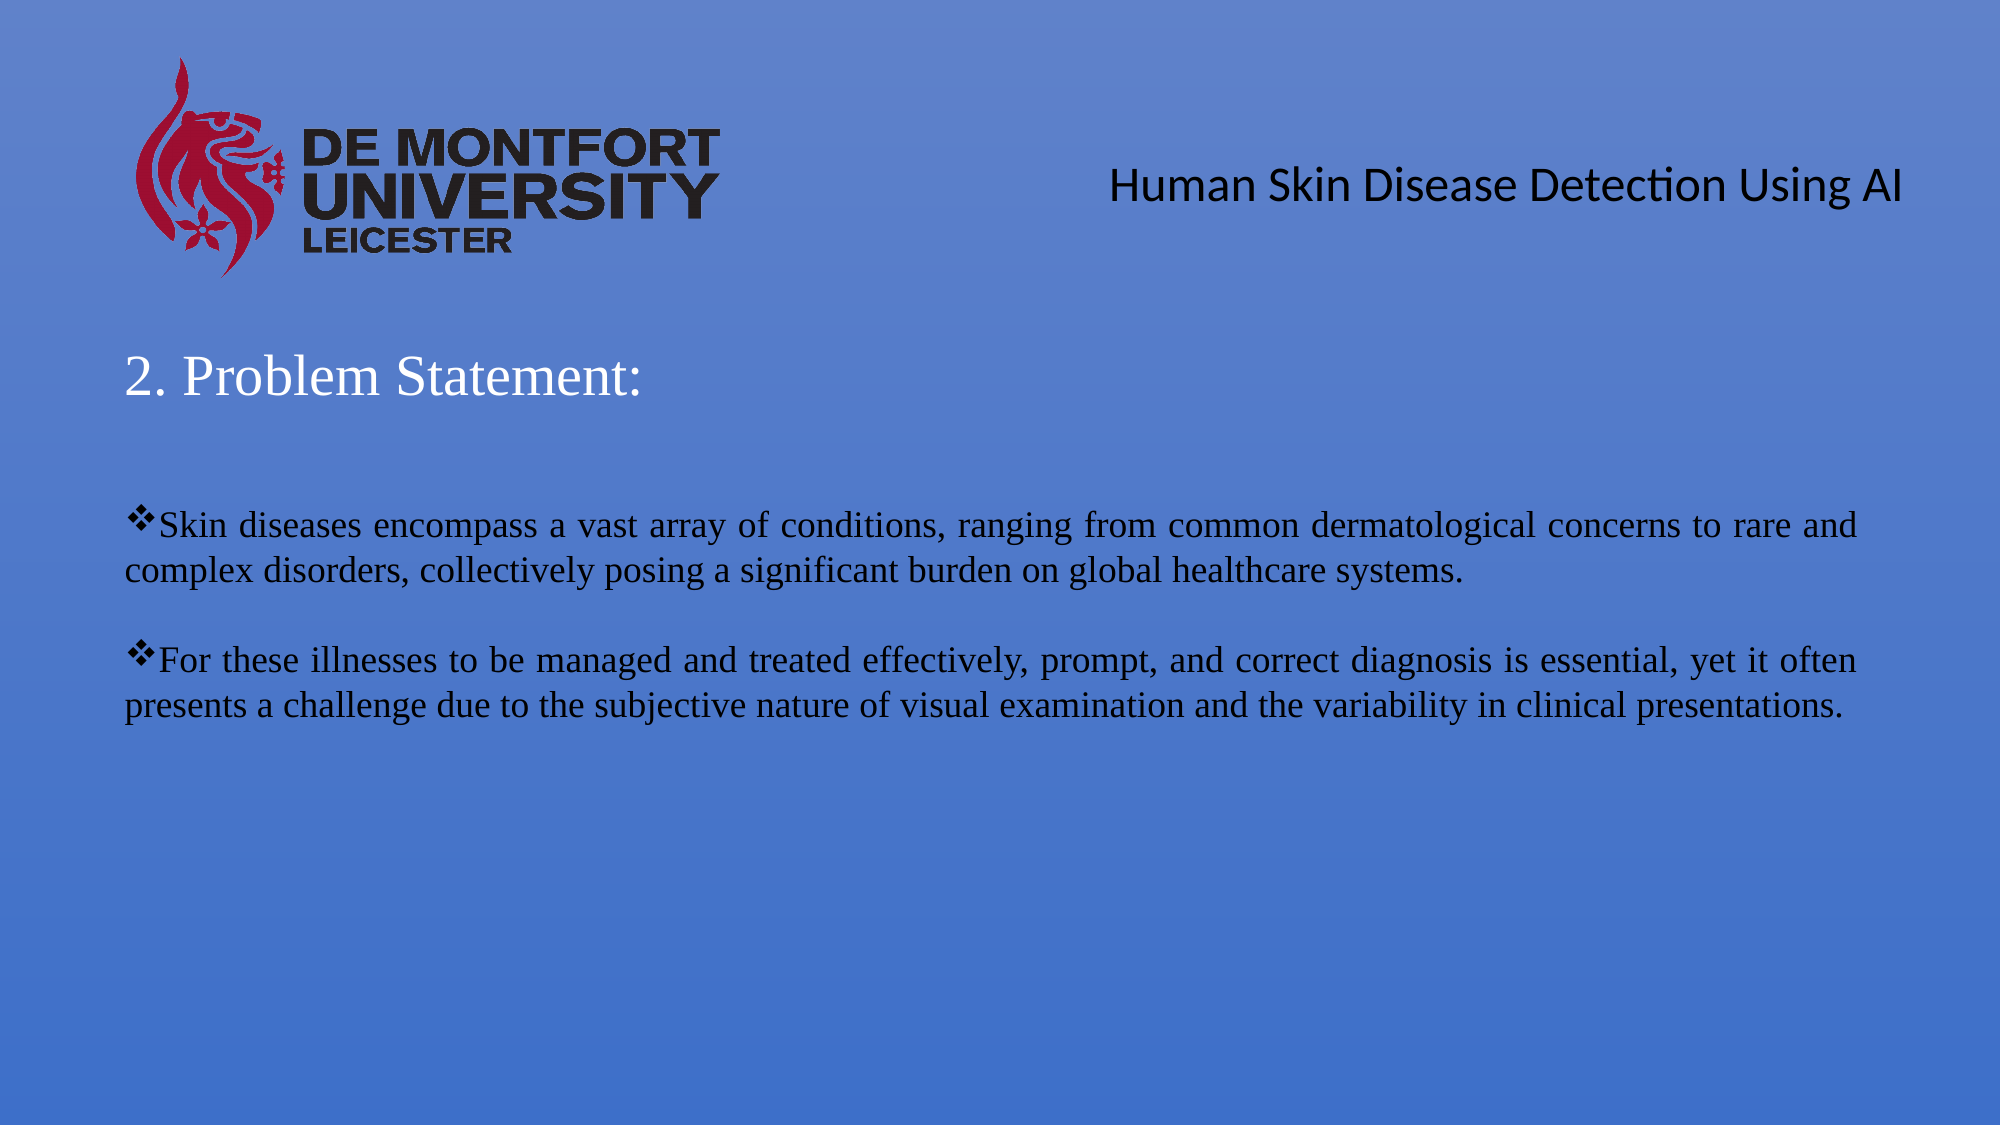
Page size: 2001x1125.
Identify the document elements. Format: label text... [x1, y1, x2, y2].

text_box Skin diseases encompass a vast array of conditions, ranging from common dermatological concerns to rare and complex disorders, collectively posing a significant burden on global healthcare systems. For these illnesses to be managed and treated effectively, prompt, and correct diagnosis is essential, yet it often presents a challenge due to the subjective nature of visual examination and the variability in clinical presentations. [109, 452, 1875, 733]
text_box 2. Problem Statement: [109, 329, 1601, 415]
text_box [0, 0, 2000, 1125]
text_box Human Skin Disease Detection Using AI [1053, 143, 1958, 219]
picture [136, 56, 720, 279]
